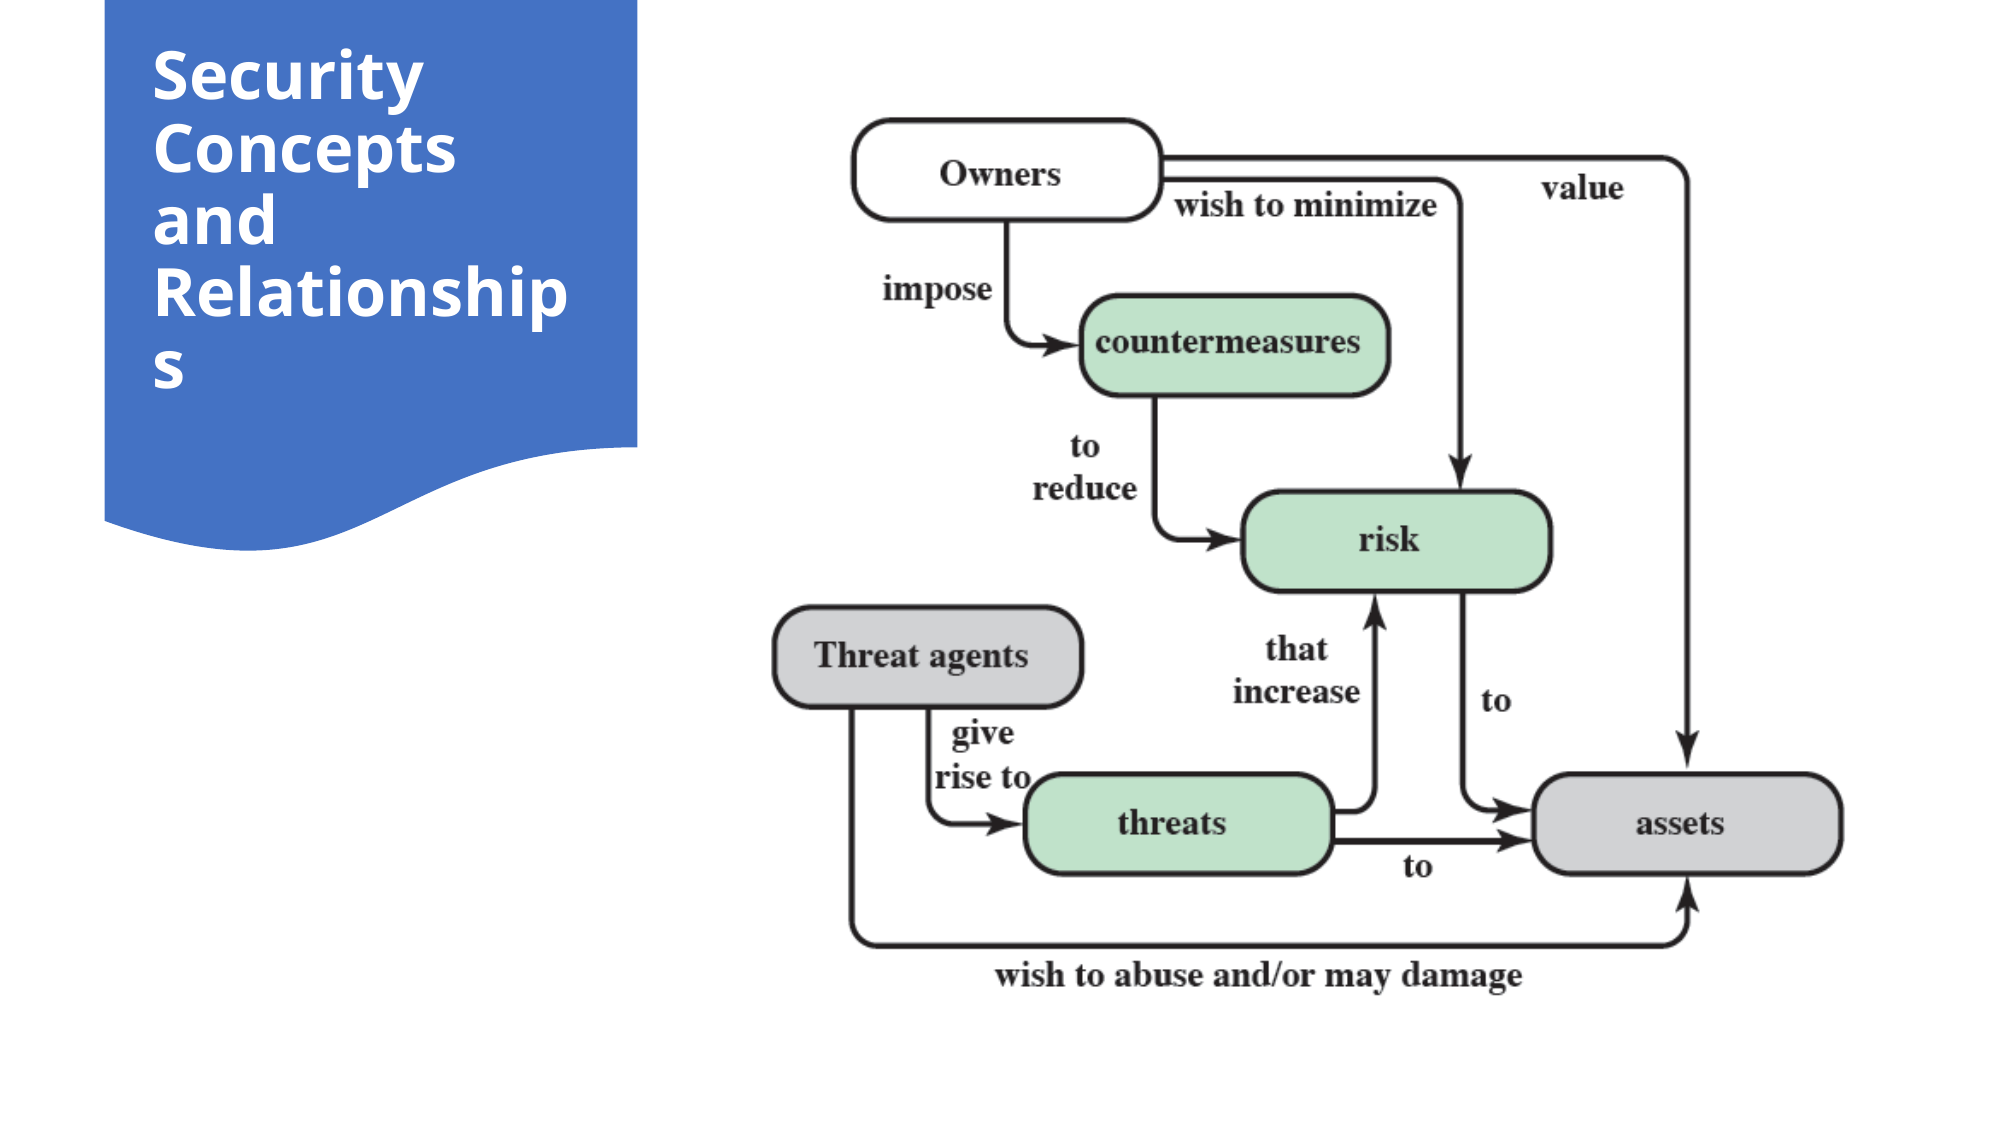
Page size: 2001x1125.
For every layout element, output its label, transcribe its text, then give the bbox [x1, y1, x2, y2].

title Security Concepts and Relationships [137, 28, 604, 417]
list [729, 104, 1857, 1021]
text_box [103, 0, 639, 552]
